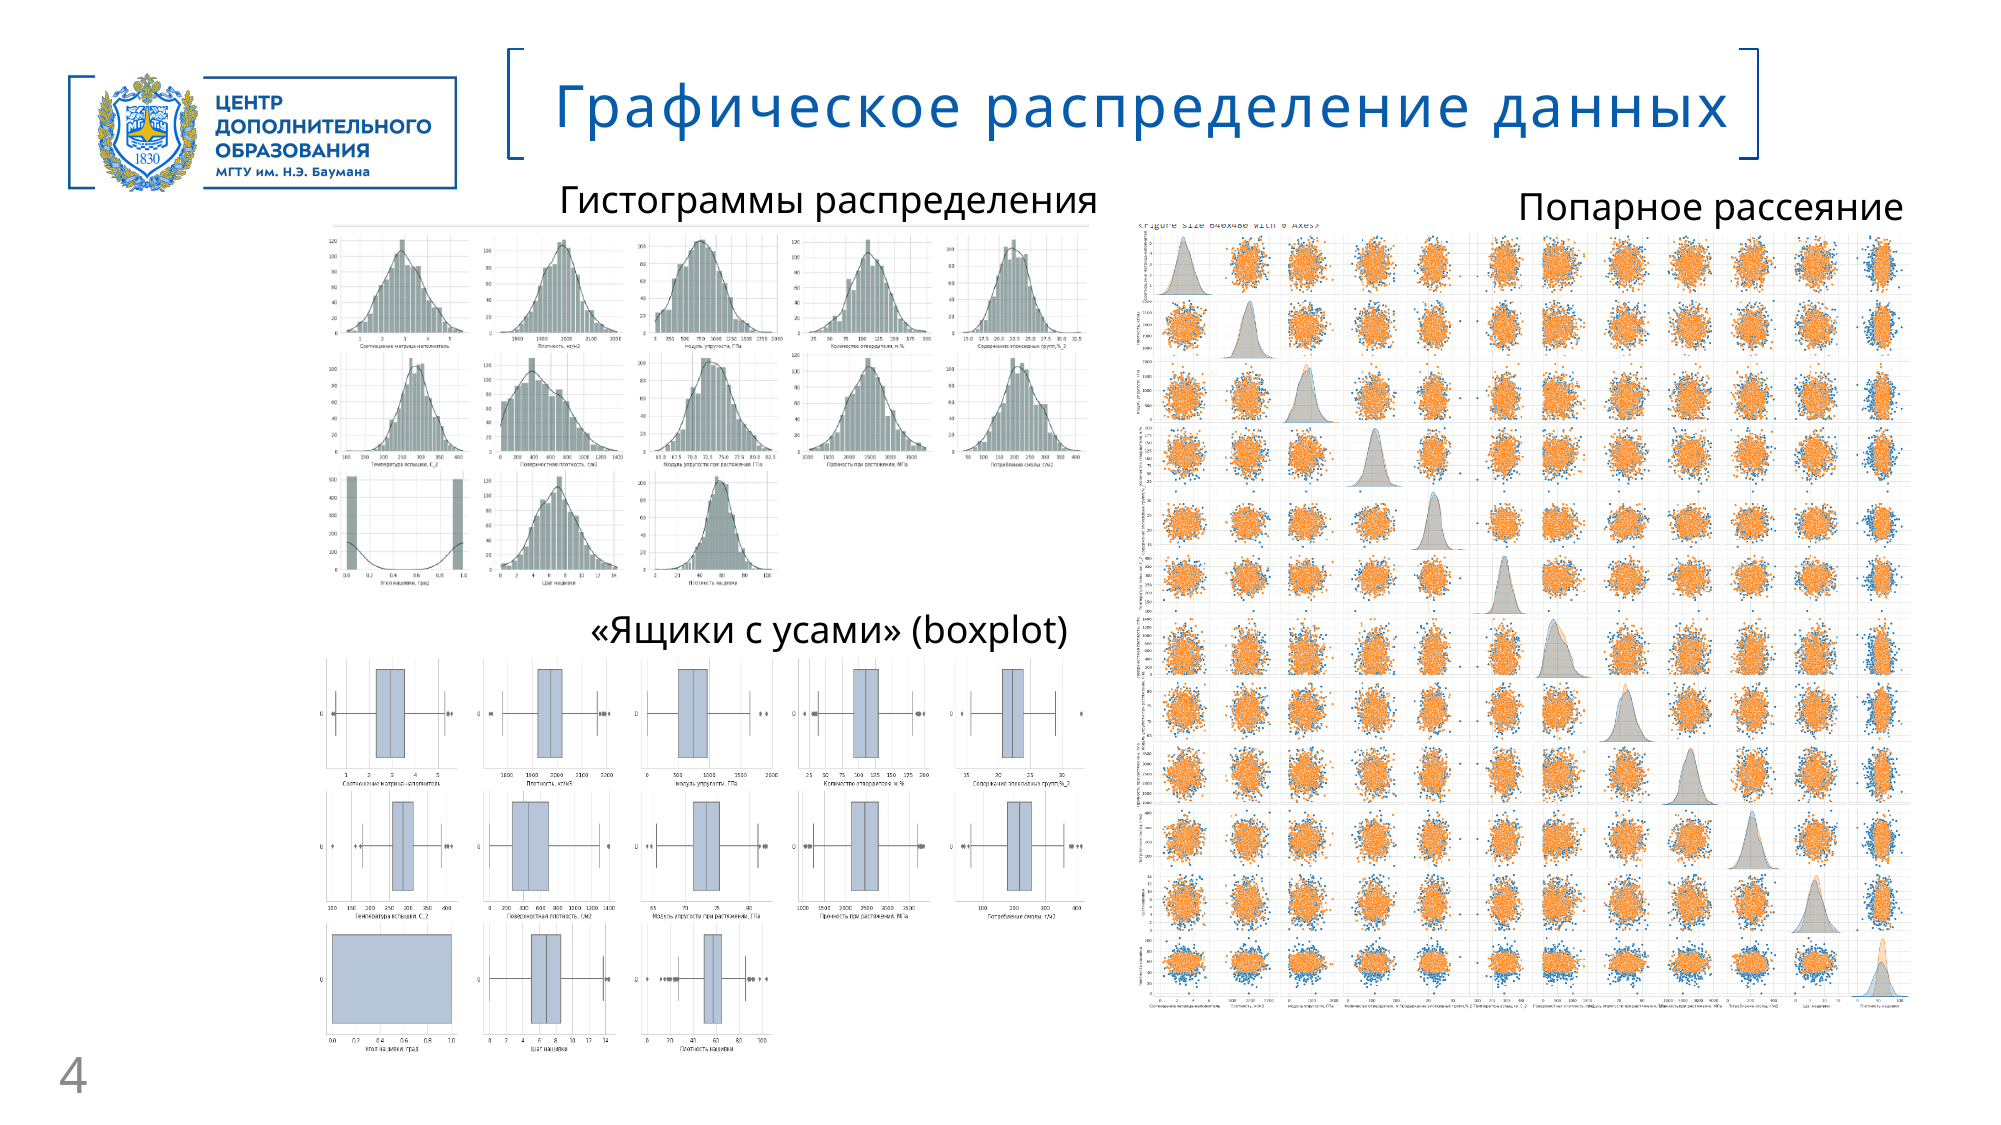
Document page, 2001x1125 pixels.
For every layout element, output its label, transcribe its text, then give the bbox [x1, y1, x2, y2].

text_box Гистограммы распределения [449, 174, 1210, 243]
picture [317, 224, 1091, 589]
picture [1126, 224, 1916, 1013]
text_box Попарное рассеяние [1470, 182, 1952, 250]
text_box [508, 48, 1776, 159]
picture [317, 652, 1085, 1056]
text_box «Ящики с усами» (boxplot) [449, 604, 1121, 673]
slide_number 4 [44, 1055, 139, 1101]
picture [68, 73, 457, 192]
